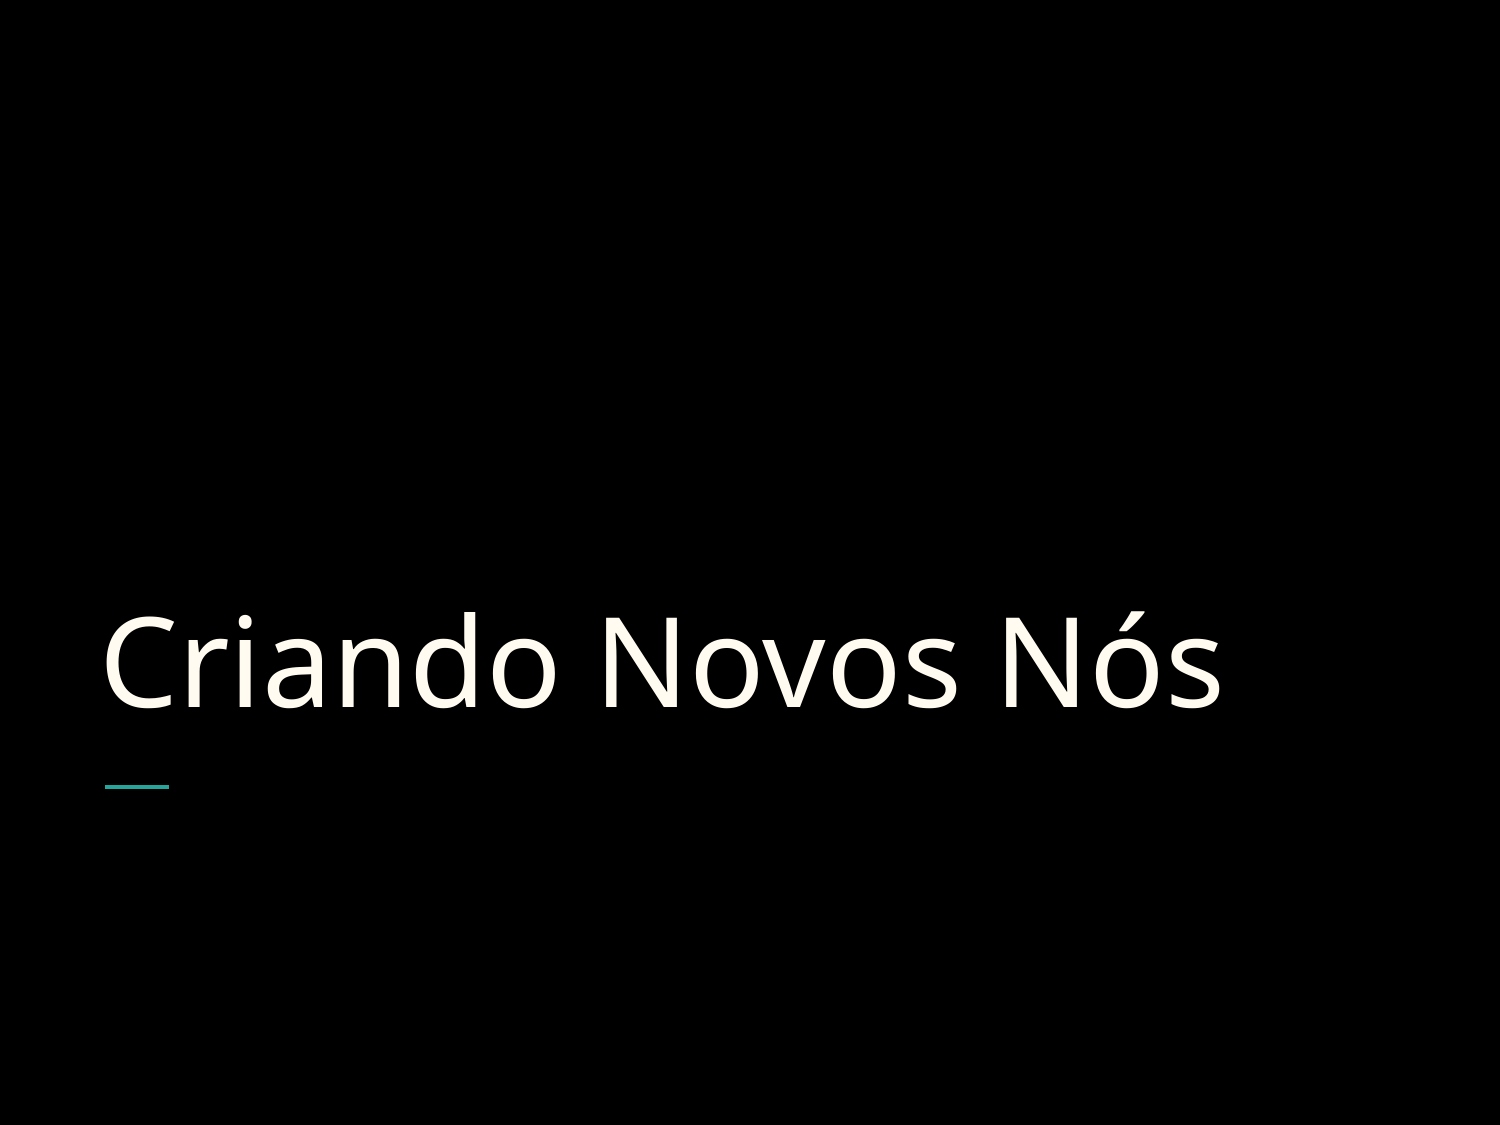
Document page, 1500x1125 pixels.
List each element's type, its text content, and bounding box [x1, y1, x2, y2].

title Criando Novos Nós [84, 414, 1416, 748]
